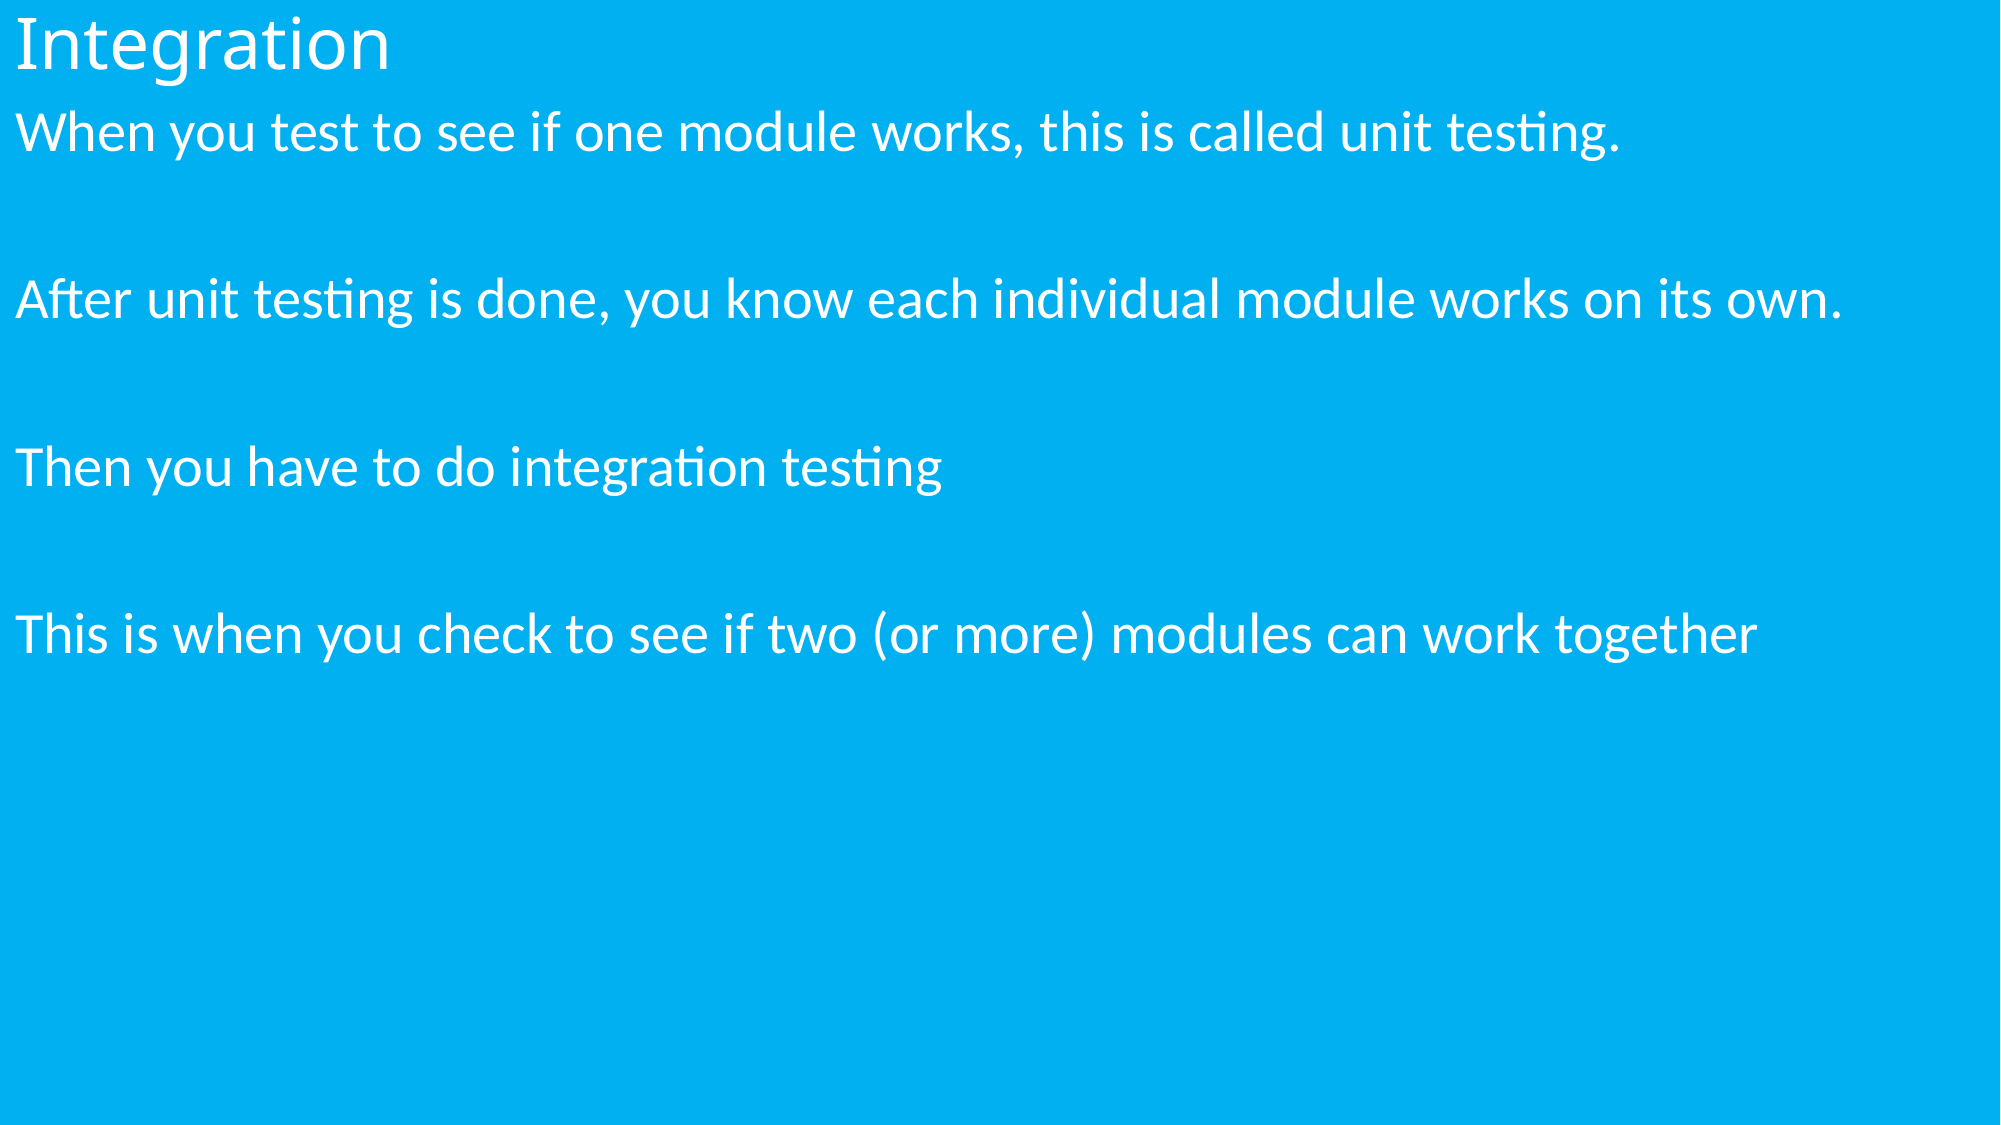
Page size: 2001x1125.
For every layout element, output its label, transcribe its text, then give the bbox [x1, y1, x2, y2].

title Integration [0, 0, 2000, 93]
list When you test to see if one module works, this is called unit testing. After unit testing is done, you know each individual module works on its own. Then you have to do integration testing This is when you check to see if two (or more) modules can work together [0, 93, 2000, 1125]
